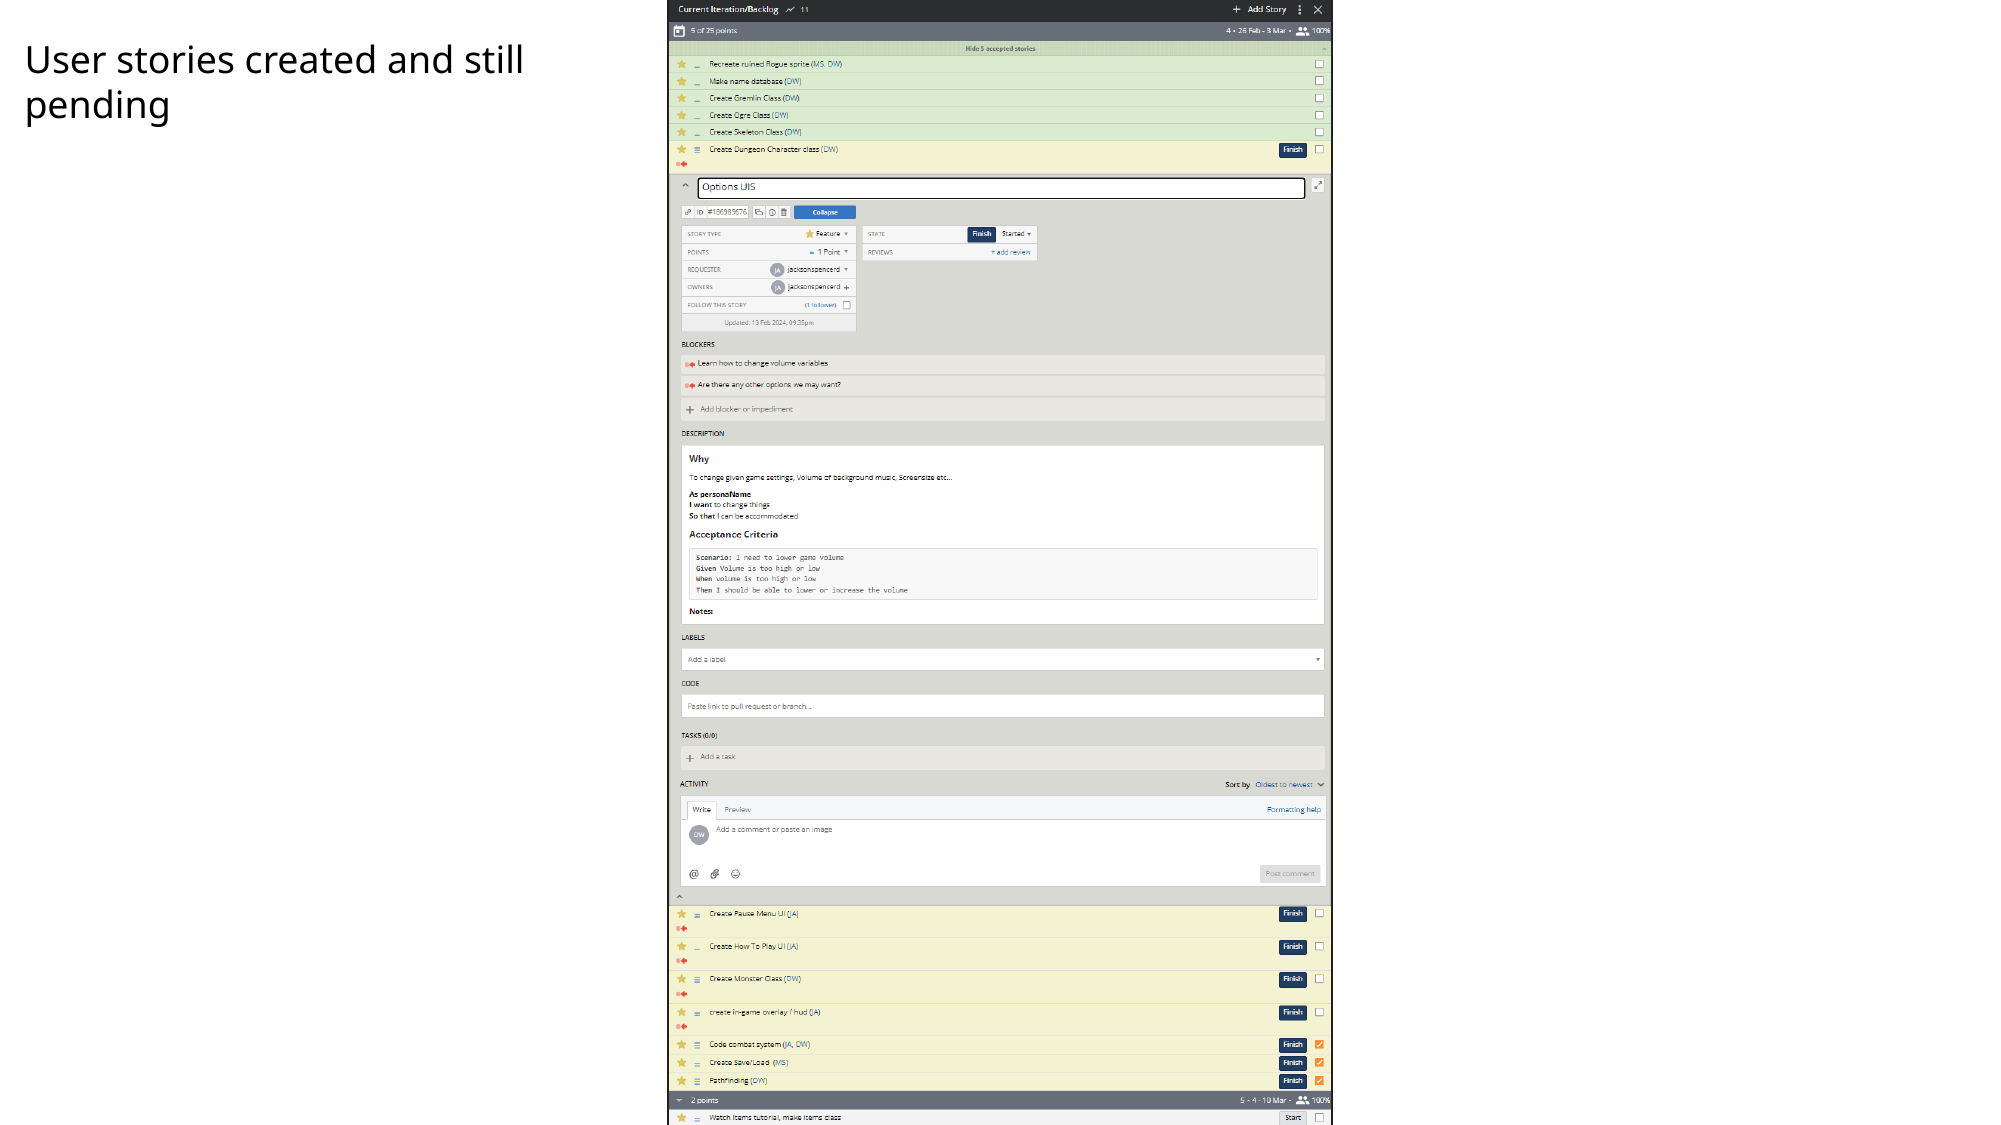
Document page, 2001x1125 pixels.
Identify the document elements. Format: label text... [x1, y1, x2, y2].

picture [667, 0, 1333, 1125]
text_box User stories created and still pending [9, 28, 639, 134]
